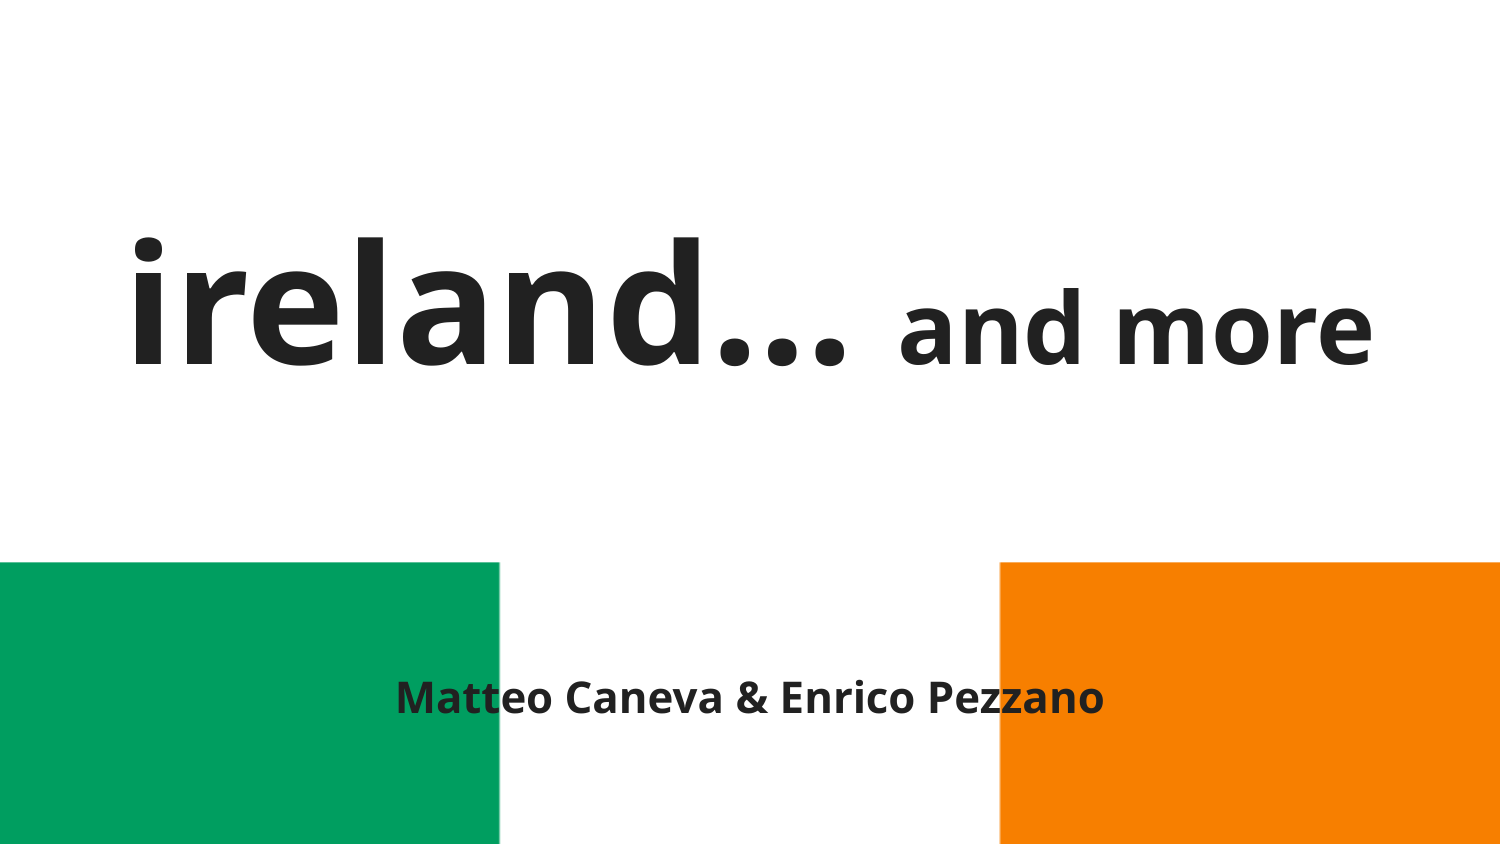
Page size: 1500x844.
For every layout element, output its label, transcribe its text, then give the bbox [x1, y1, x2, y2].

picture [0, 563, 1500, 844]
title ireland… and more [51, 76, 1449, 519]
subtitle Matteo Caneva & Enrico Pezzano [51, 638, 1449, 755]
